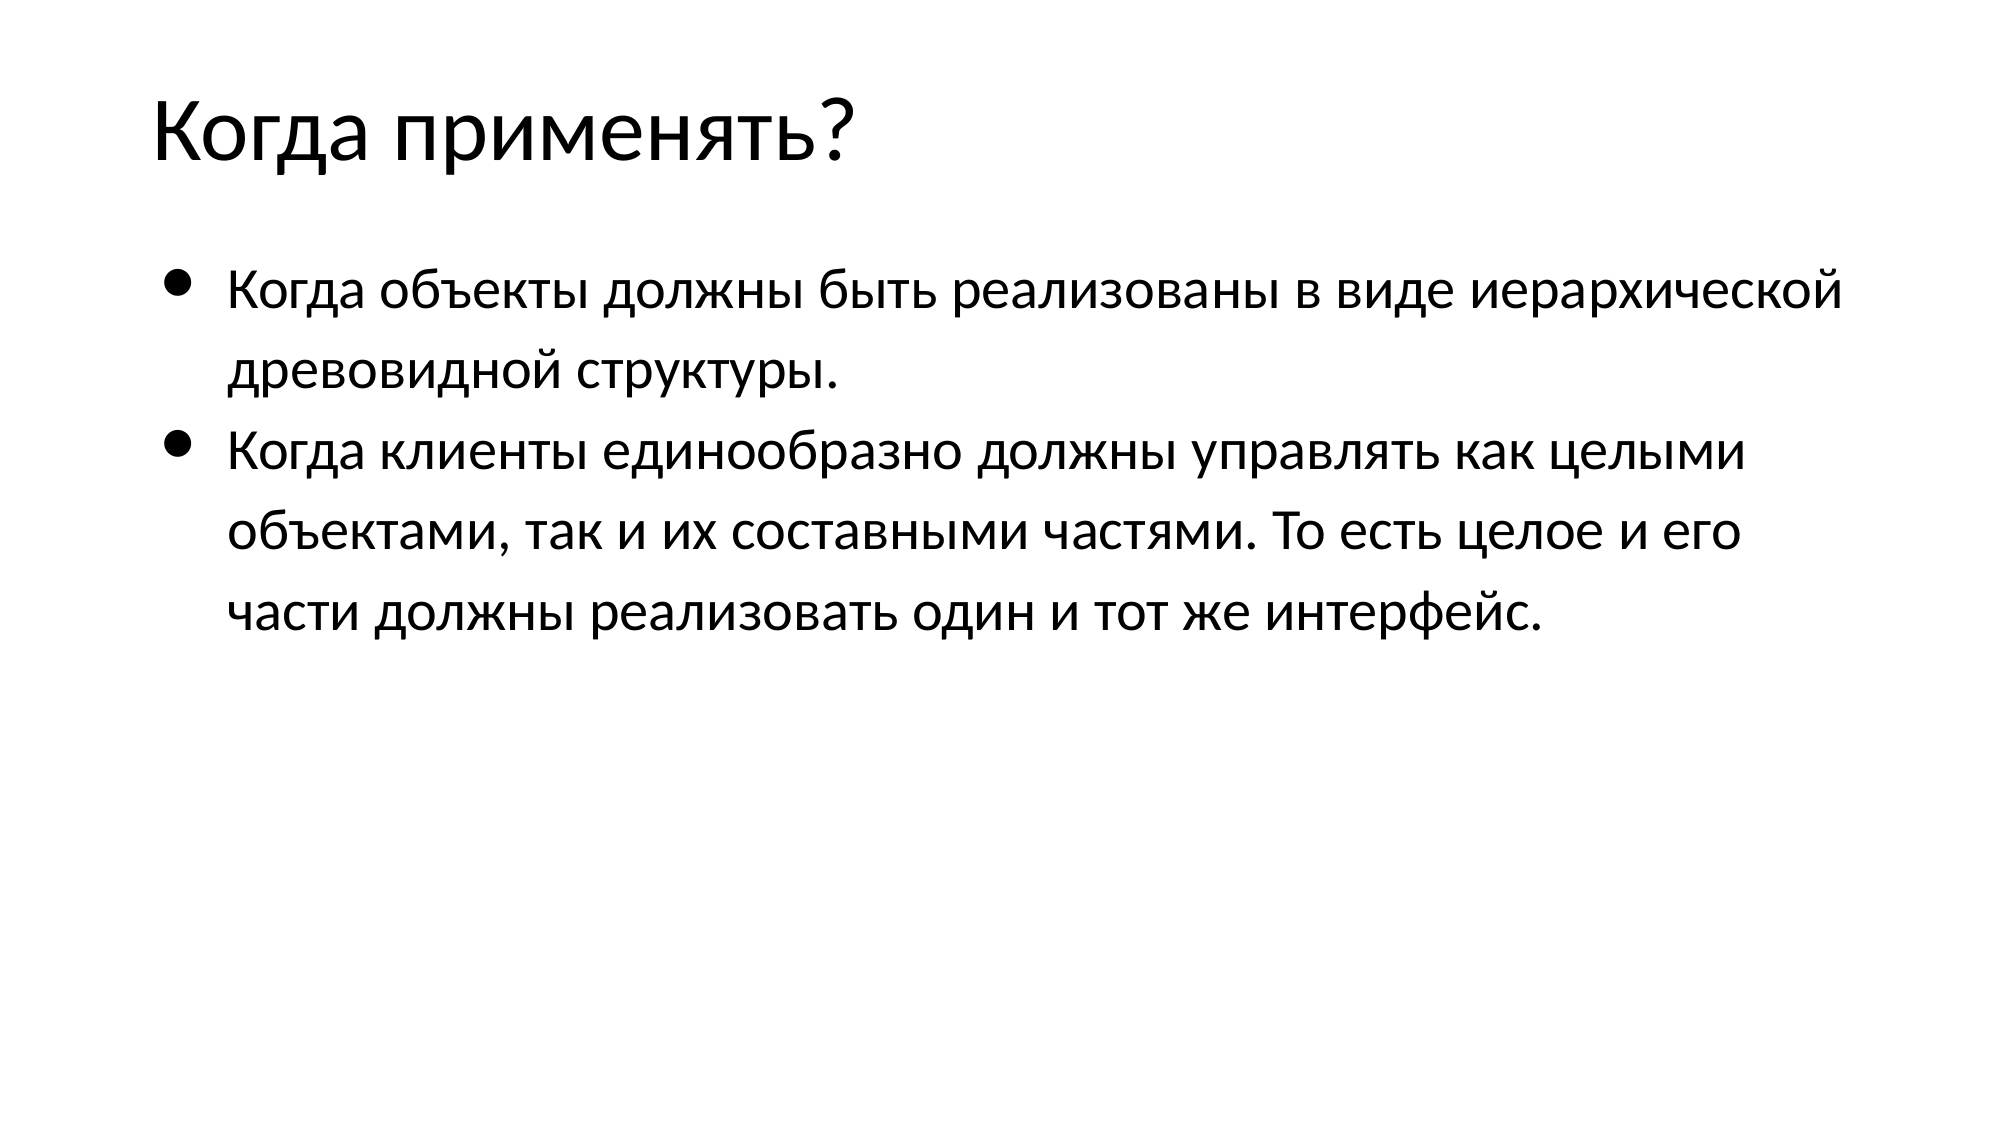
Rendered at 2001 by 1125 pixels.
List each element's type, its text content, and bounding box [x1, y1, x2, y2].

text_box Когда применять? [137, 59, 1863, 202]
text_box Когда объекты должны быть реализованы в виде иерархической древовидной структуры. Когда клиенты единообразно должны управлять как целыми объектами, так и их составными частями. То есть целое и его части должны реализовать один и тот же интерфейс. [137, 232, 1863, 1048]
